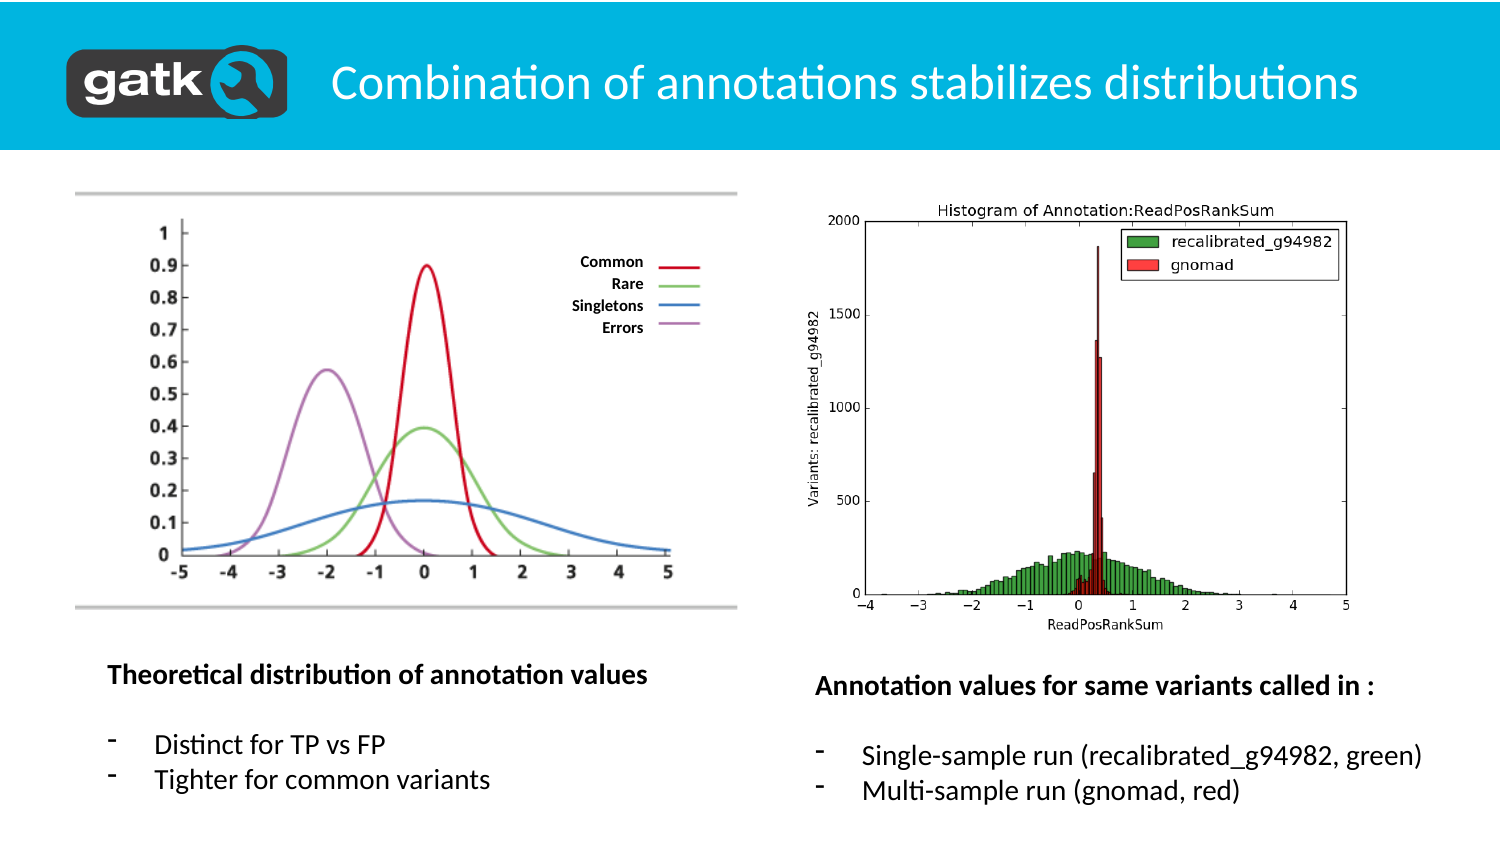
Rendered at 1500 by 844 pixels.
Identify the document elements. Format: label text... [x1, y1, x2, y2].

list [74, 191, 738, 610]
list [762, 179, 1426, 637]
text_box Theoretical distribution of annotation values Distinct for TP vs FP Tighter for common variants [92, 647, 664, 803]
title Combination of annotations stabilizes distributions [316, 33, 1425, 126]
text_box Annotation values for same variants called in : Single-sample run (recalibrated_g94982, green) Multi-sample run (gnomad, red) [800, 658, 1445, 814]
